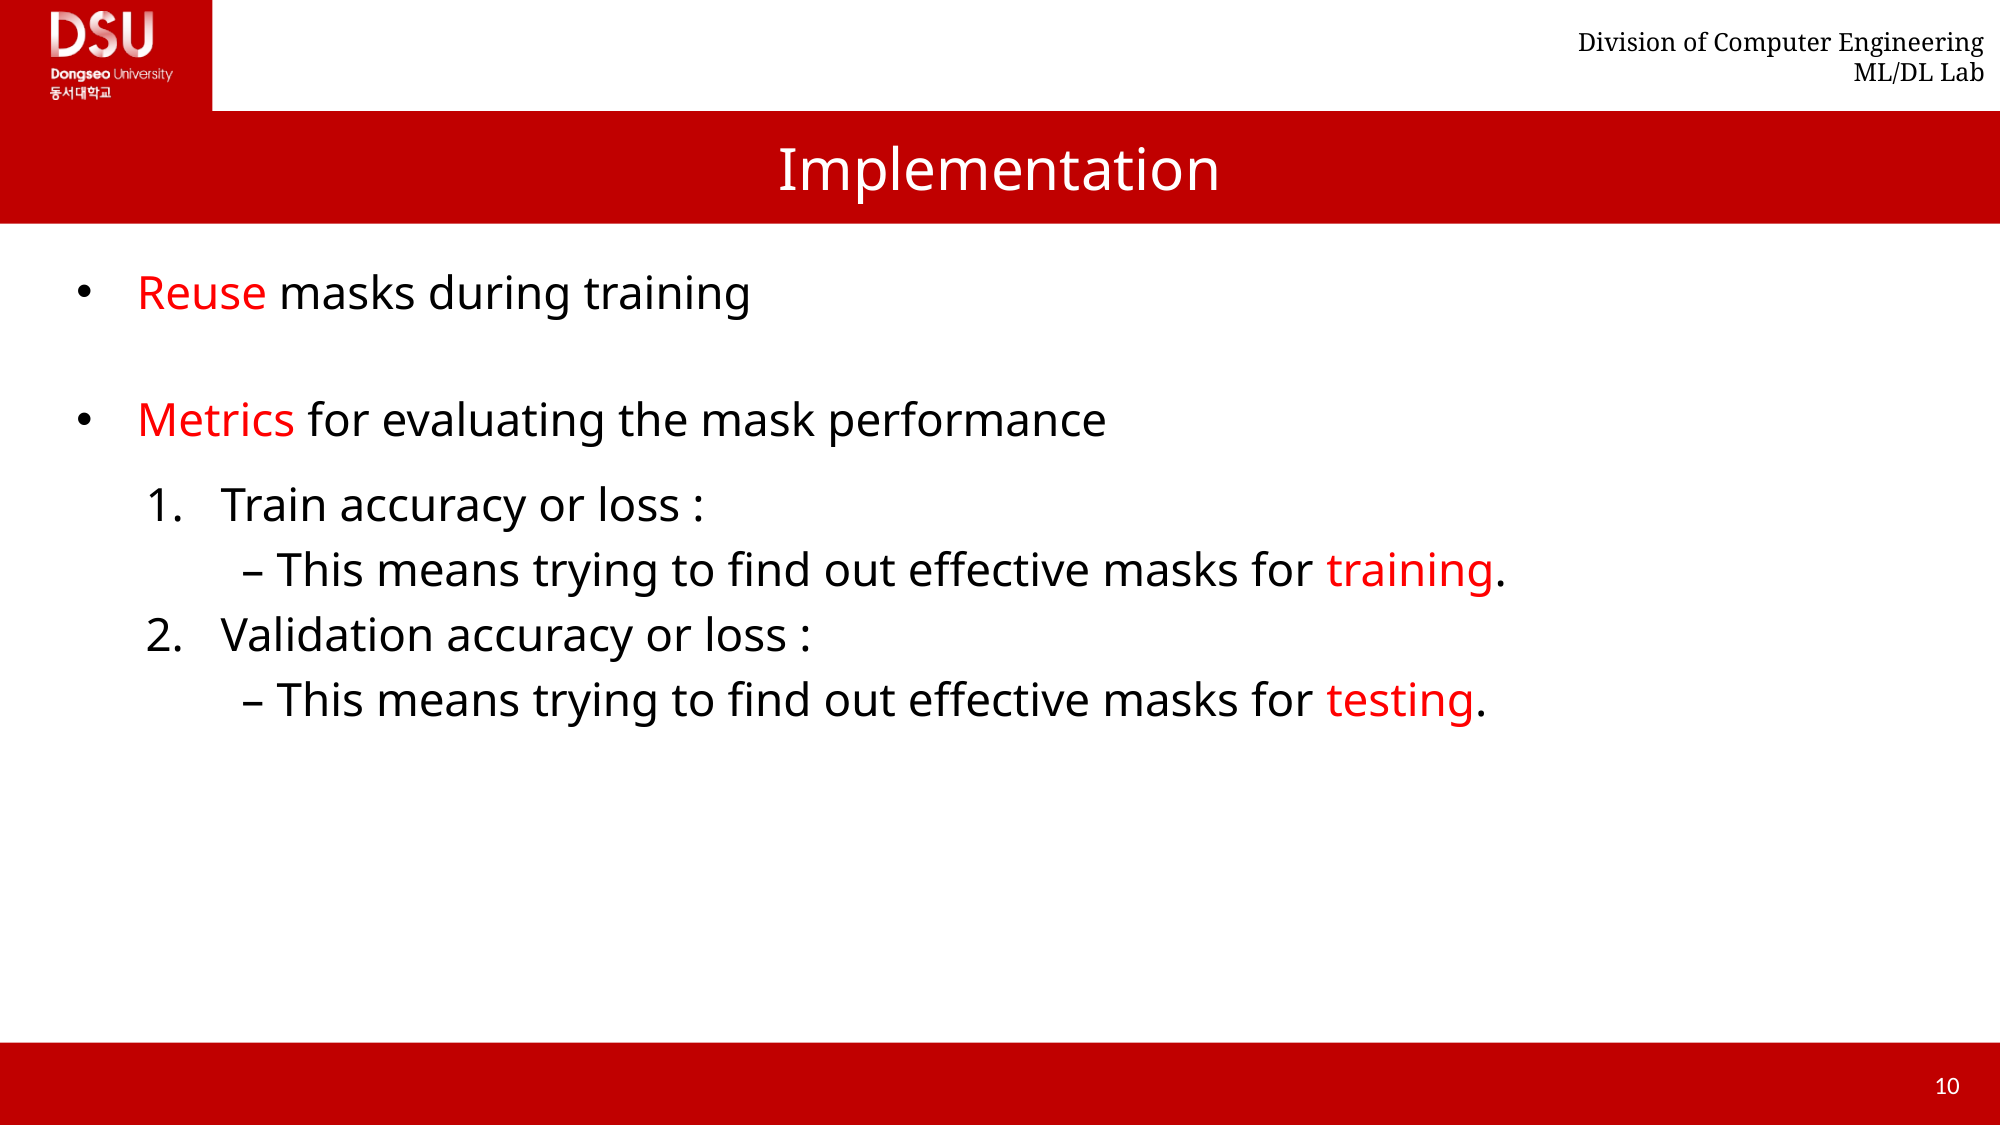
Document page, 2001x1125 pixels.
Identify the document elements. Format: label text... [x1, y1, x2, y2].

text_box Metrics for evaluating the mask performance [46, 383, 1954, 477]
slide_number 10 [1524, 1063, 1975, 1107]
picture [50, 11, 175, 100]
text_box Train accuracy or loss : – This means trying to find out effective masks for training. Validation accuracy or loss : – This means trying to find out effective masks for testing. [116, 468, 1884, 758]
title Implementation [0, 112, 2000, 222]
text_box Reuse masks during training [46, 256, 1954, 350]
